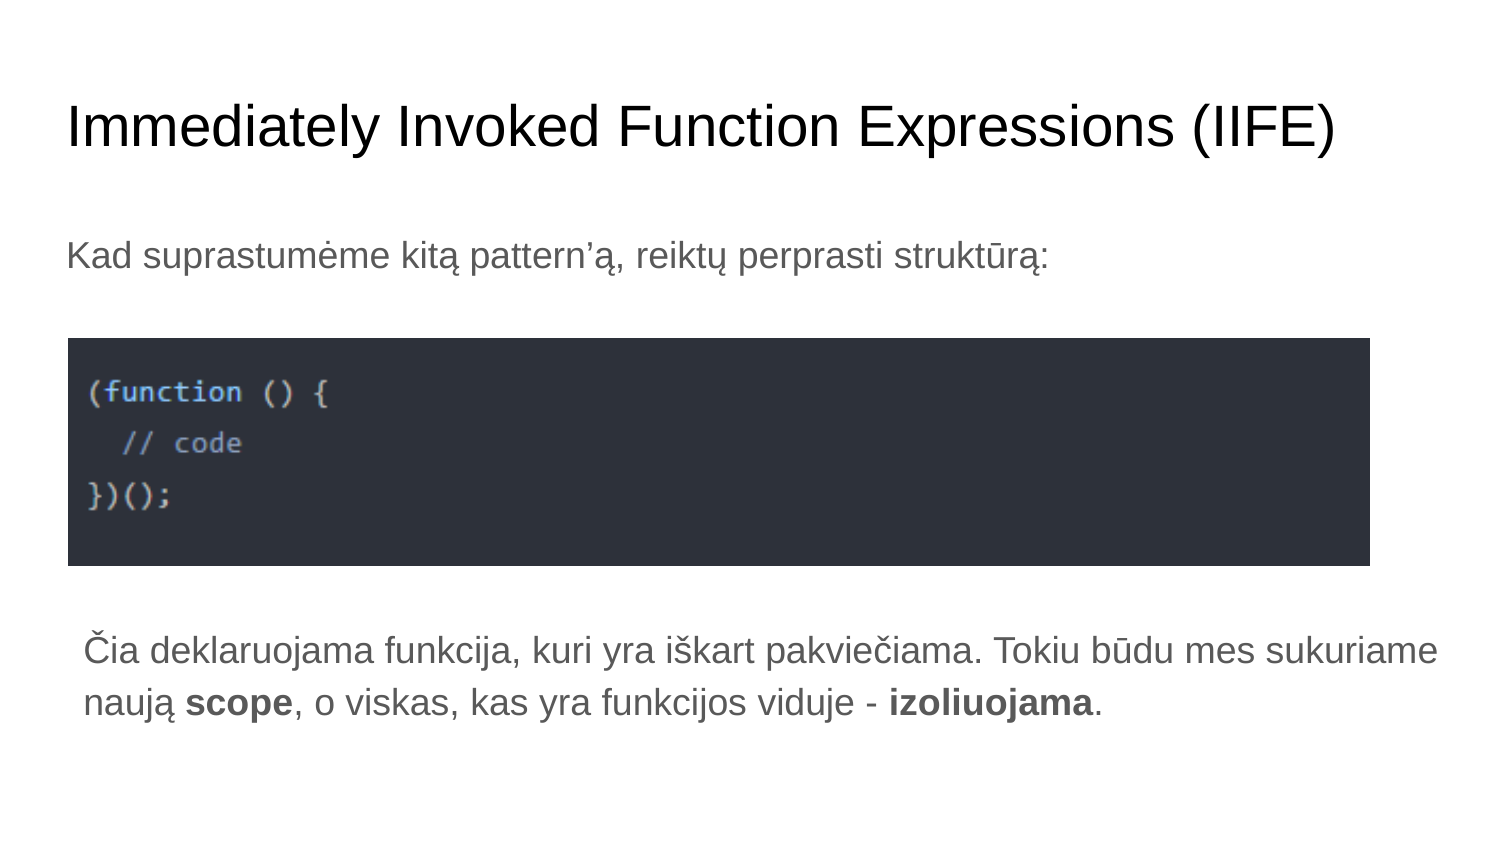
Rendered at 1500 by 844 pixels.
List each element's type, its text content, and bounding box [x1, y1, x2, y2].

title Immediately Invoked Function Expressions (IIFE) [51, 72, 1449, 167]
list Čia deklaruojama funkcija, kuri yra iškart pakviečiama. Tokiu būdu mes sukuriame naują scope, o viskas, kas yra funkcijos viduje - izoliuojama. [68, 604, 1466, 747]
picture [67, 337, 1370, 566]
list Kad suprastumėme kitą pattern’ą, reiktų perprasti struktūrą: [51, 209, 1449, 352]
